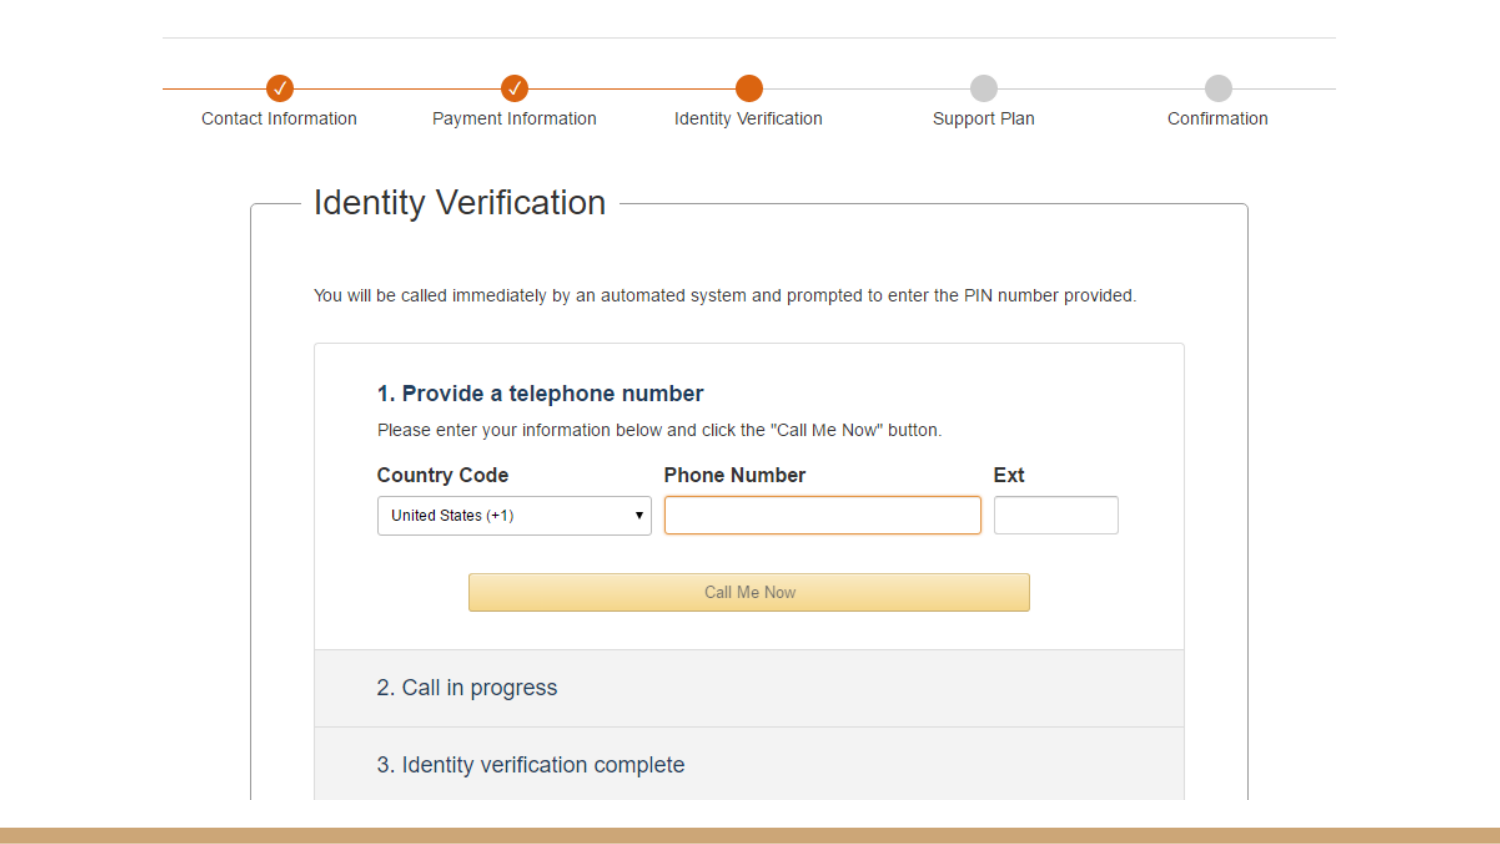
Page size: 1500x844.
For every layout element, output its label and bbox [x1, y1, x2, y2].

picture [134, 20, 1366, 801]
